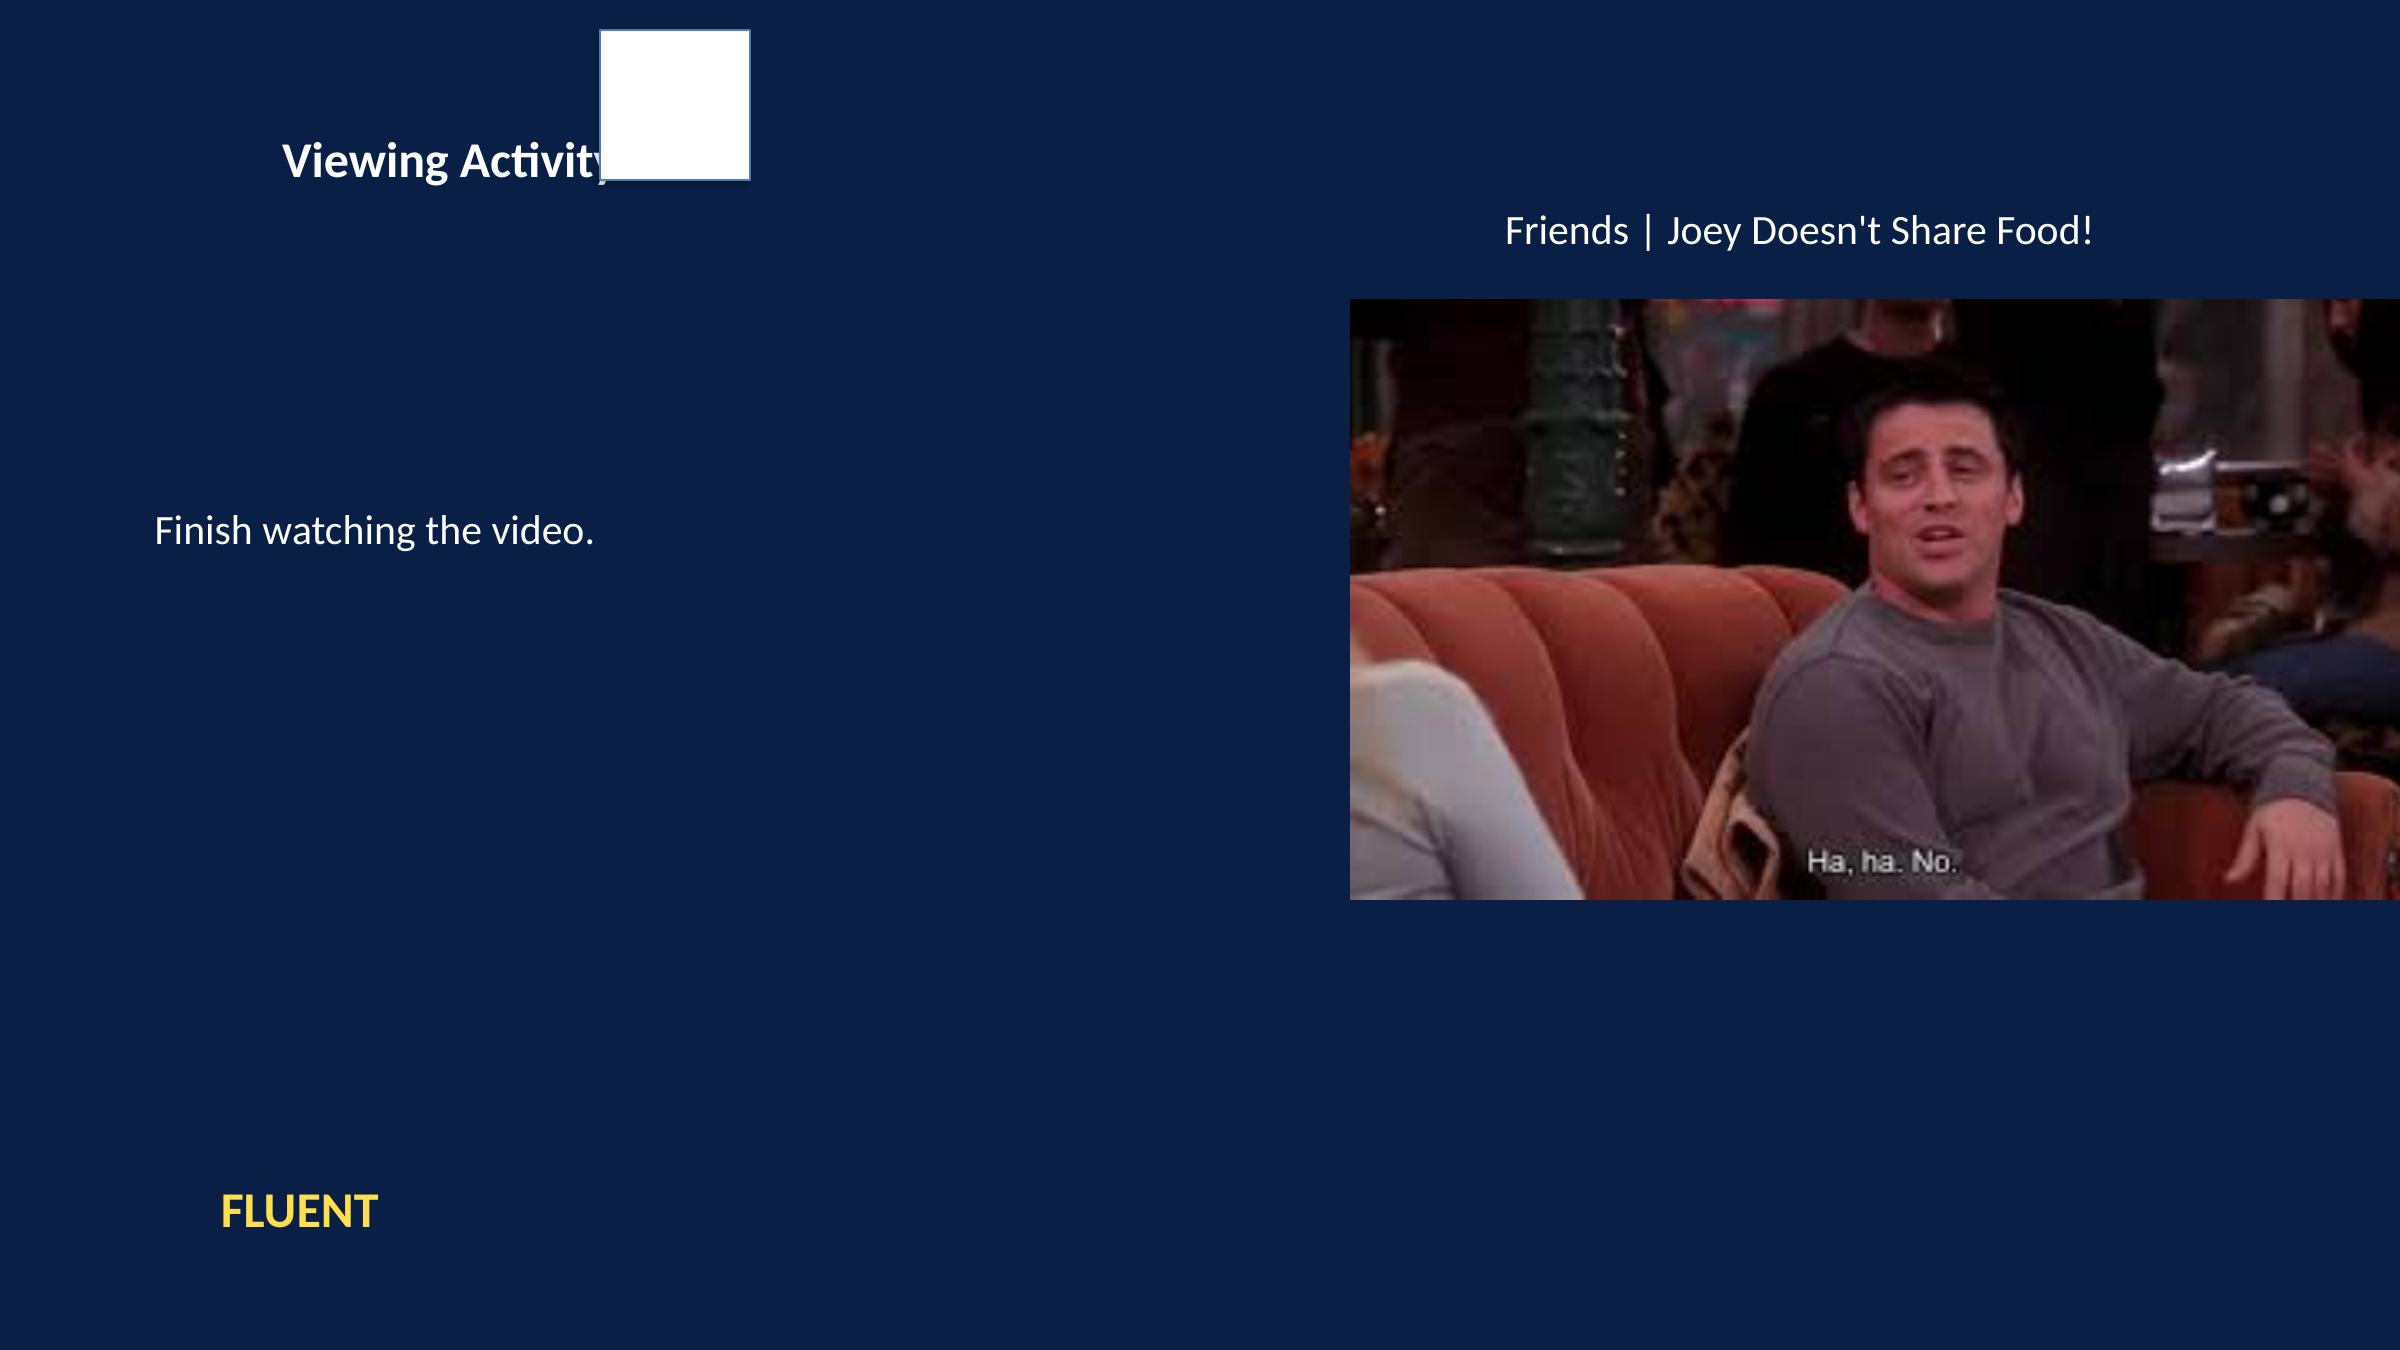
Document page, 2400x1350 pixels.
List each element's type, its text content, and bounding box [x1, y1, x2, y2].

text_box Viewing Activity [267, 74, 633, 195]
text_box [599, 29, 751, 181]
text_box Friends | Joey Doesn't Share Food! [1490, 195, 2110, 260]
text_box Finish watching the video. [139, 449, 611, 560]
text_box FLUENT [206, 1124, 394, 1245]
picture [1349, 299, 2400, 901]
